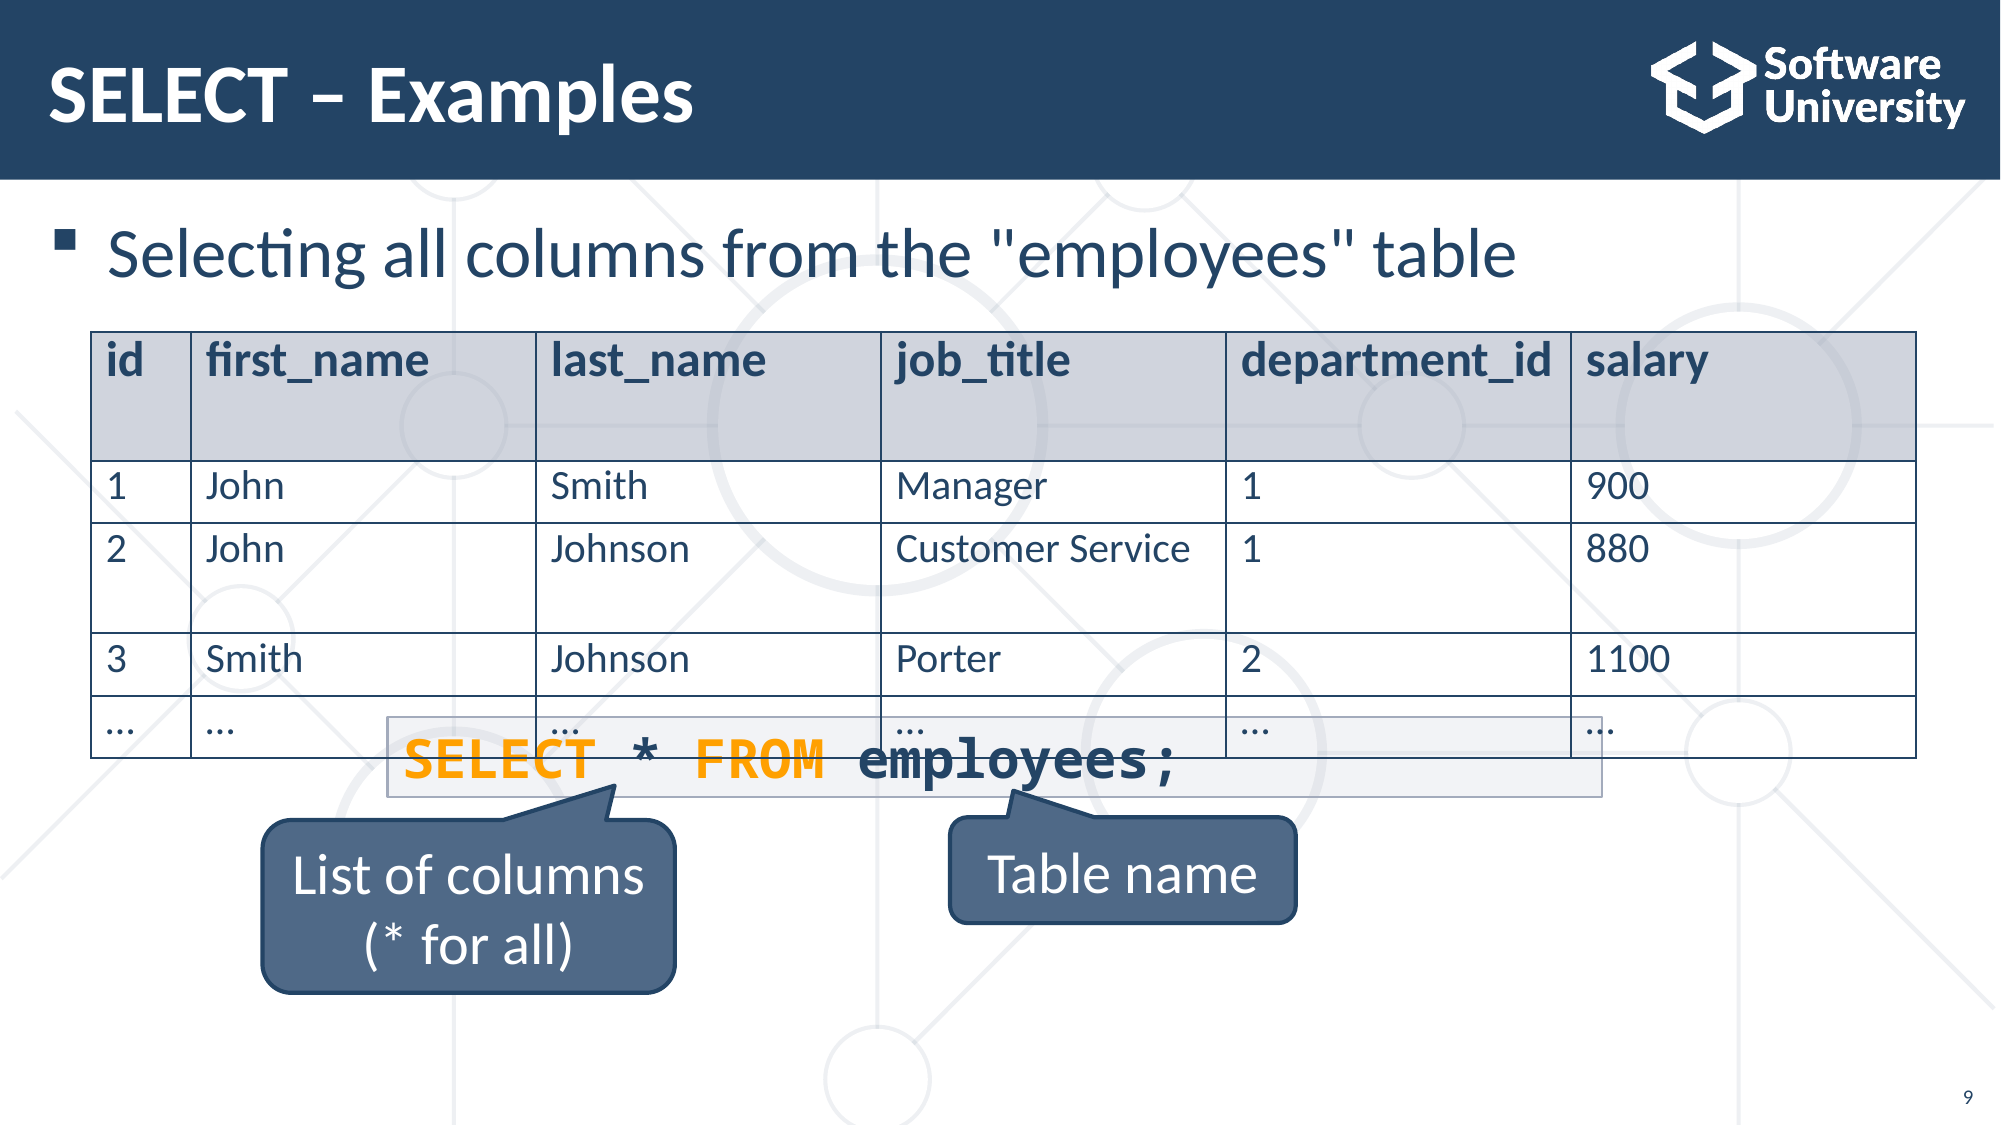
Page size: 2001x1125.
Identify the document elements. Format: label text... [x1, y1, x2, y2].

table_cell John [192, 462, 535, 522]
table_cell … [1572, 697, 1915, 757]
table_cell Johnson [537, 524, 880, 632]
table_cell 3 [92, 634, 190, 695]
text_box 6 [1927, 1067, 1989, 1116]
text_box List of columns (* for all) [260, 783, 677, 995]
table_cell 900 [1572, 462, 1915, 522]
table_cell 880 [1572, 524, 1915, 632]
table_cell … [192, 697, 535, 757]
table_cell Smith [192, 634, 535, 695]
table_header first_name [192, 333, 535, 460]
picture [1651, 41, 1966, 134]
table_cell Customer Service [882, 524, 1225, 632]
table_cell 1 [92, 462, 190, 522]
table_header department_id [1227, 333, 1570, 460]
table_cell 2 [92, 524, 190, 632]
table_cell Porter [882, 634, 1225, 695]
text_box Selecting all columns from the "employees" table [31, 196, 1970, 1103]
table_header id [92, 333, 190, 460]
table_cell Johnson [537, 634, 880, 695]
table_header job_title [882, 333, 1225, 460]
table_cell … [537, 697, 880, 757]
table_header last_name [537, 333, 880, 460]
table_cell … [1227, 697, 1570, 757]
table_cell Smith [537, 462, 880, 522]
table_cell 1 [1227, 462, 1570, 522]
table_cell … [882, 697, 1225, 757]
text_box SELECT * FROM employees; [387, 759, 1603, 797]
table_header salary [1572, 333, 1915, 460]
text_box SELECT – Examples [31, 16, 1625, 162]
table_cell 1 [1227, 524, 1570, 632]
table_cell 1100 [1572, 634, 1915, 695]
table_cell … [92, 697, 190, 757]
table_cell 2 [1227, 634, 1570, 695]
text_box Table name [947, 788, 1298, 926]
table_cell Manager [882, 462, 1225, 522]
table_cell John [192, 524, 535, 632]
